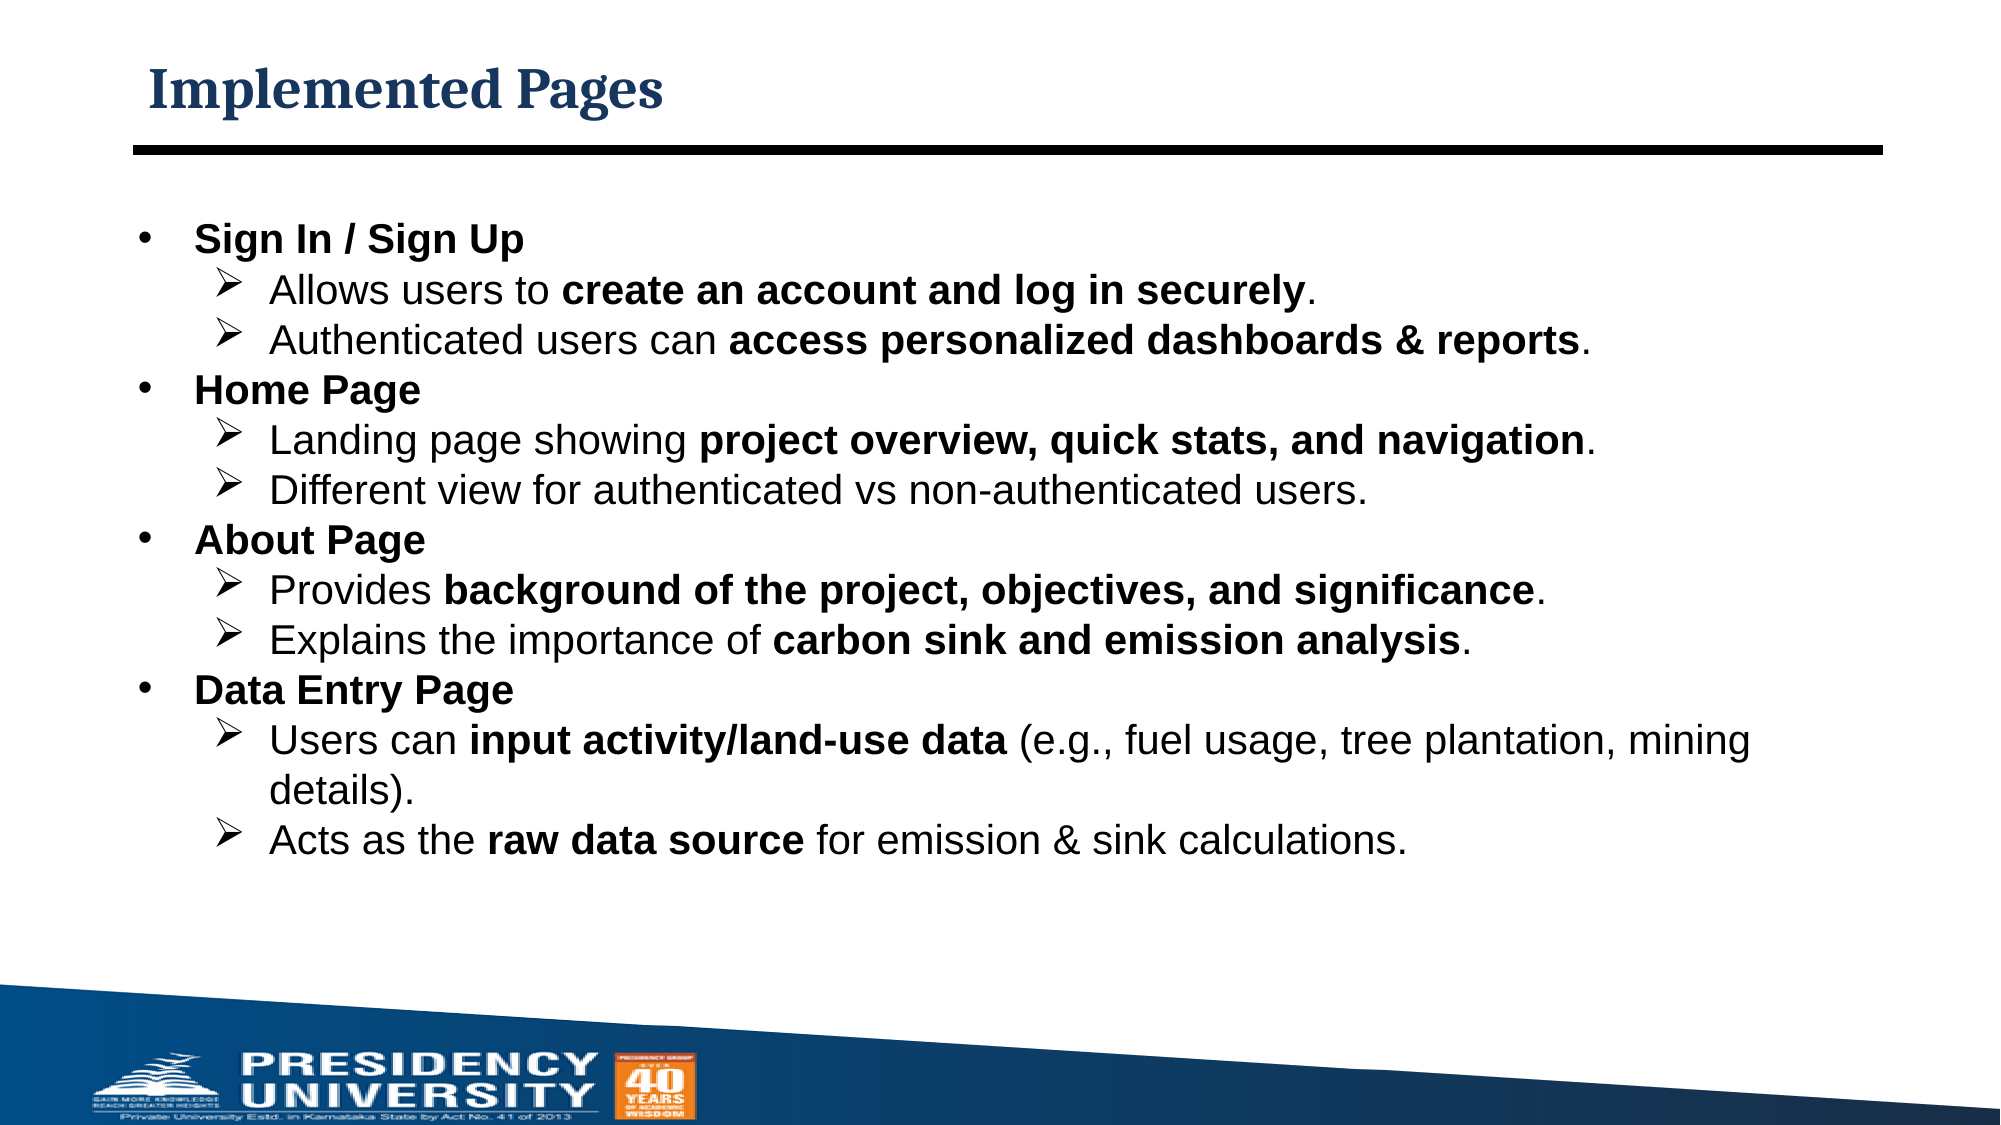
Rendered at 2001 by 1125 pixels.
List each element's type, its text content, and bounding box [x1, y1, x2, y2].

picture [0, 982, 2000, 1125]
list Sign In / Sign Up Allows users to create an account and log in securely. Authenticated users can access personalized dashboards & reports. Home Page Landing page showing project overview, quick stats, and navigation. Different view for authenticated vs non-authenticated users. About Page Provides background of the project, objectives, and significance. Explains the importance of carbon sink and emission analysis. Data Entry Page Users can input activity/land-use data (e.g., fuel usage, tree plantation, mining details). Acts as the raw data source for emission & sink calculations. [122, 204, 1823, 921]
title Implemented Pages [133, 45, 1884, 125]
